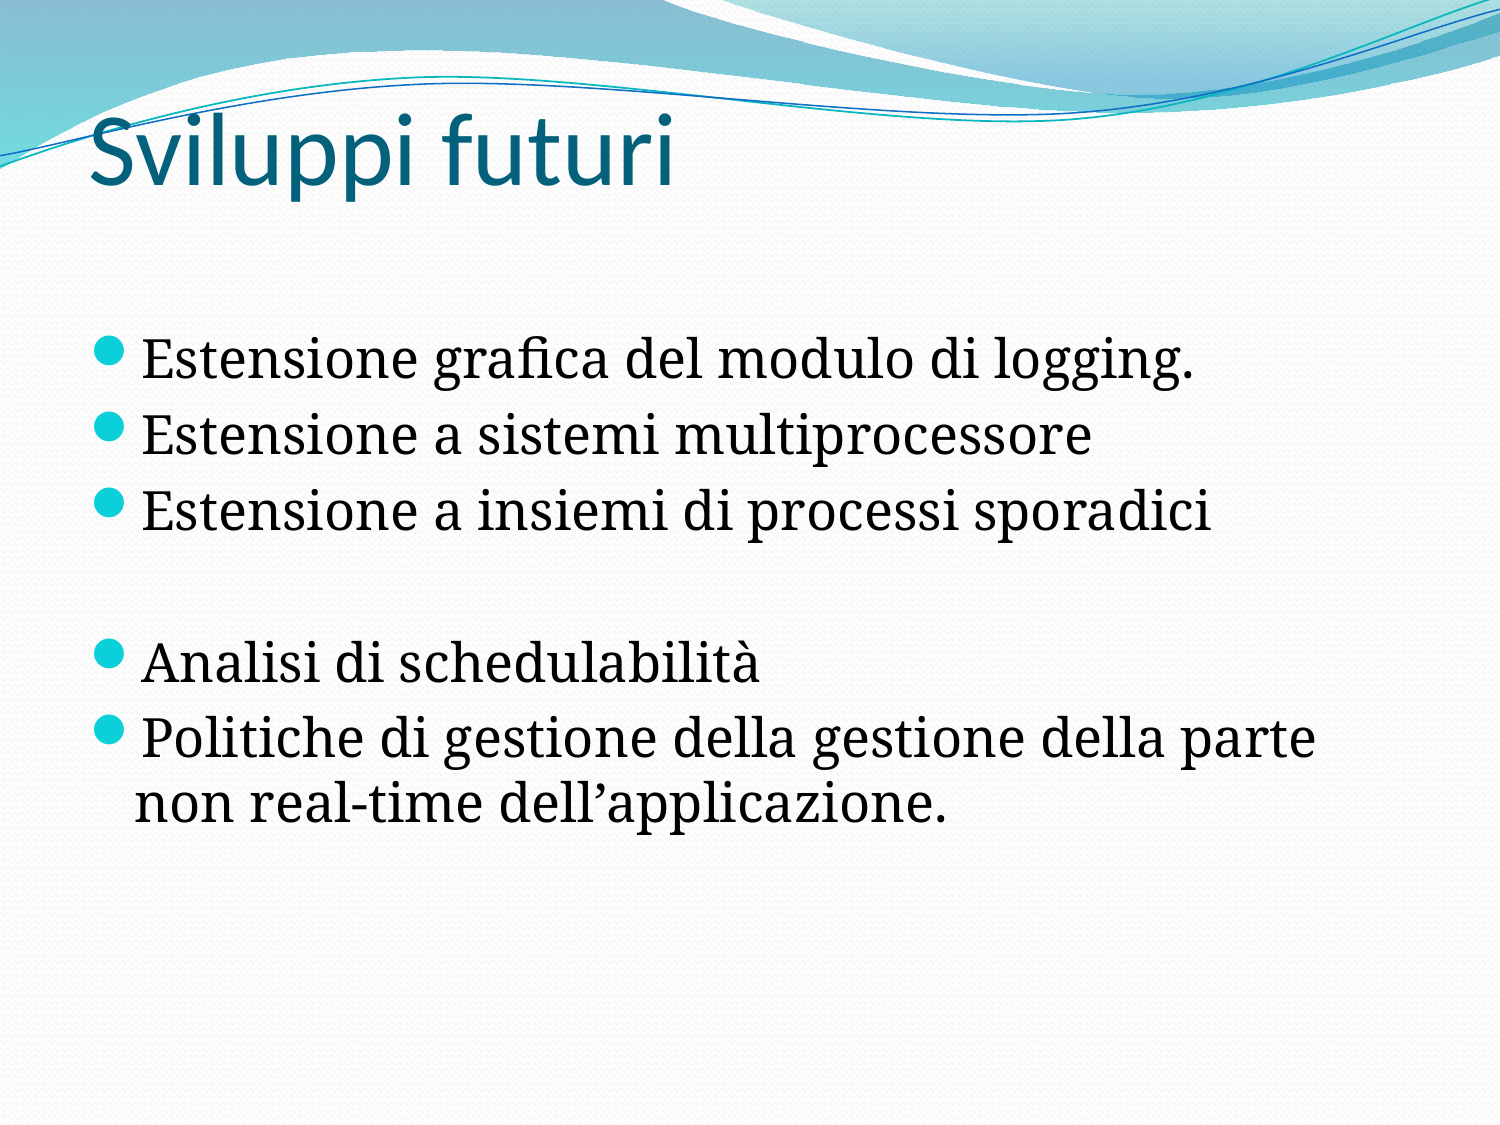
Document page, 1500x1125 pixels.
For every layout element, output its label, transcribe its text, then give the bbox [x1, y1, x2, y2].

list Estensione grafica del modulo di logging. Estensione a sistemi multiprocessore Estensione a insiemi di processi sporadici Analisi di schedulabilità Politiche di gestione della gestione della parte non real-time dell’applicazione. [75, 317, 1425, 1038]
title Sviluppi futuri [88, 19, 1439, 207]
